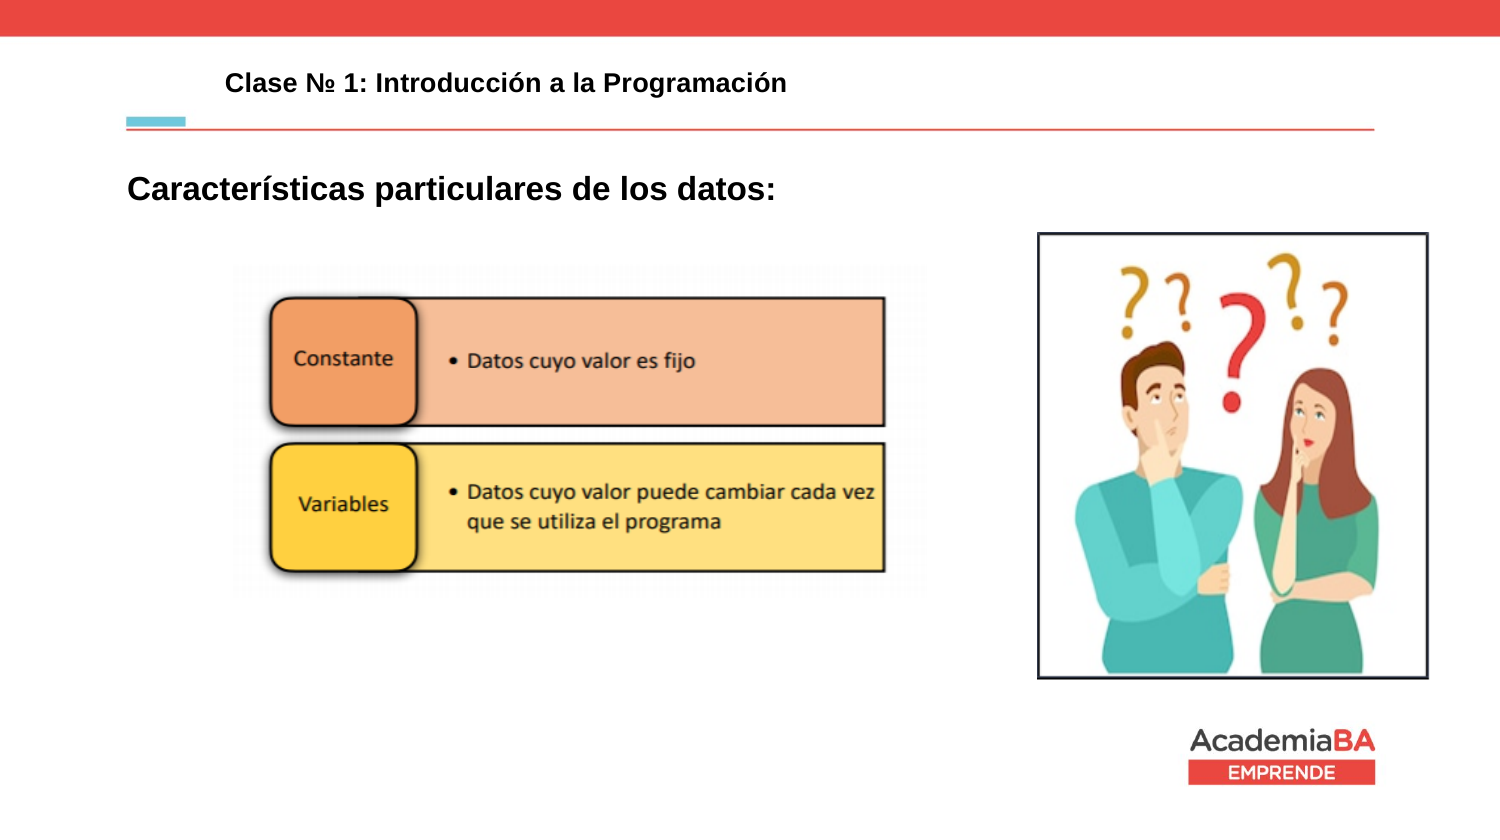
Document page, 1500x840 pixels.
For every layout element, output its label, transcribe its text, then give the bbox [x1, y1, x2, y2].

picture [0, 0, 1500, 787]
title Características particulares de los datos: [125, 165, 1413, 308]
text_box Clase № 1: Introducción a la Programación [222, 63, 938, 99]
